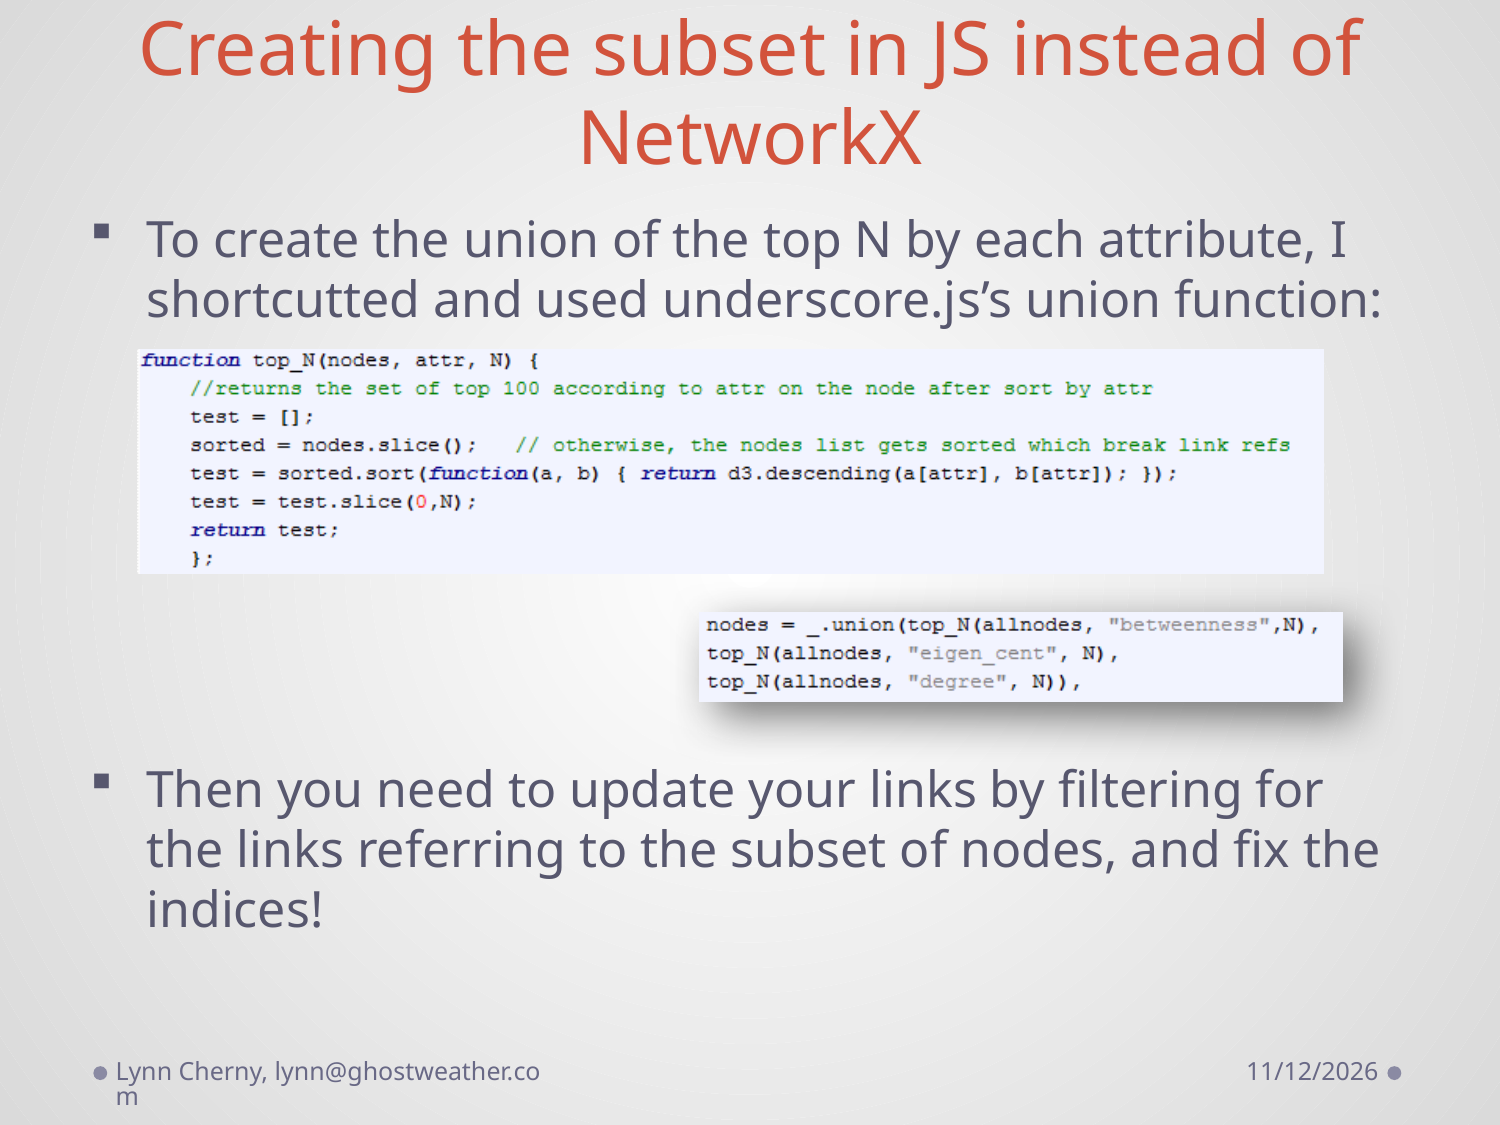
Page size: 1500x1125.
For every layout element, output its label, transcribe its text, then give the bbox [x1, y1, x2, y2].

footer Lynn Cherny, lynn@ghostweather.com [108, 1042, 576, 1103]
list To create the union of the top N by each attribute, I shortcutted and used underscore.js’s union function: Then you need to update your links by filtering for the links referring to the subset of nodes, and fix the indices! [75, 200, 1425, 1005]
picture [699, 612, 1343, 702]
picture [137, 349, 1324, 574]
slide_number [1043, 1042, 1386, 1103]
title Creating the subset in JS instead of NetworkX [75, 0, 1425, 188]
